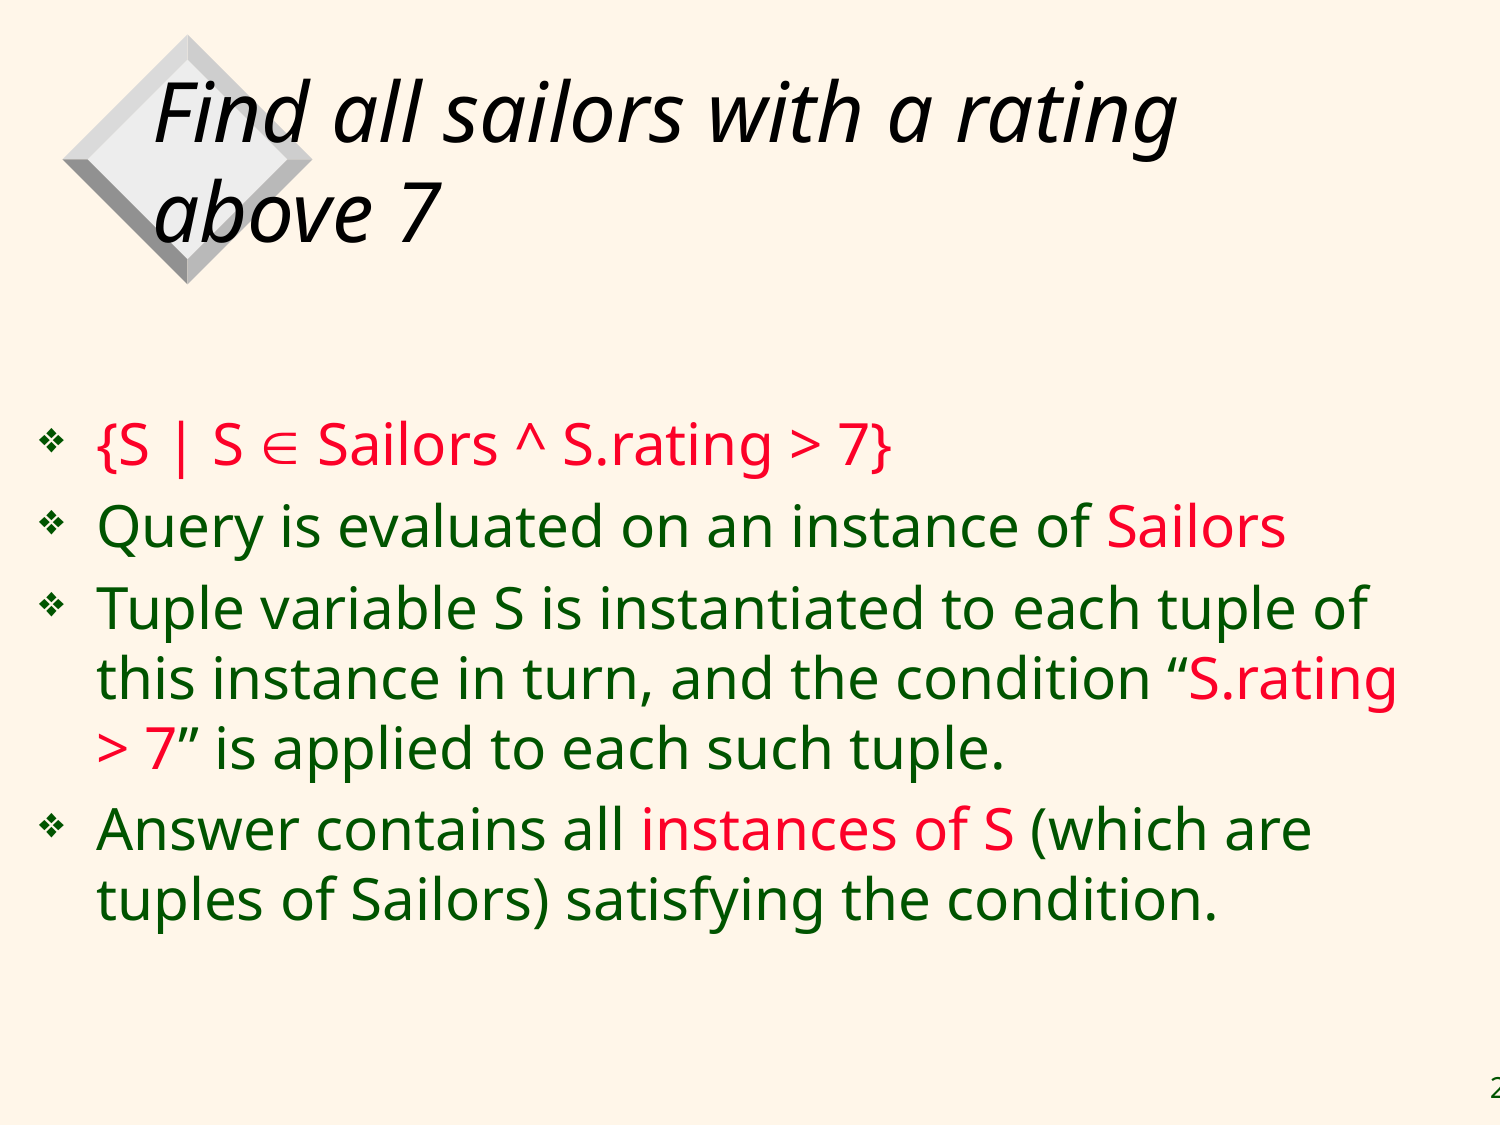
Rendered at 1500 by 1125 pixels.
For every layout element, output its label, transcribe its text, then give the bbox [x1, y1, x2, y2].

list {S | S  Sailors ^ S.rating > 7} Query is evaluated on an instance of Sailors Tuple variable S is instantiated to each tuple of this instance in turn, and the condition “S.rating > 7” is applied to each such tuple. Answer contains all instances of S (which are tuples of Sailors) satisfying the condition. [24, 399, 1451, 1069]
title Find all sailors with a rating above 7 [137, 68, 1413, 251]
